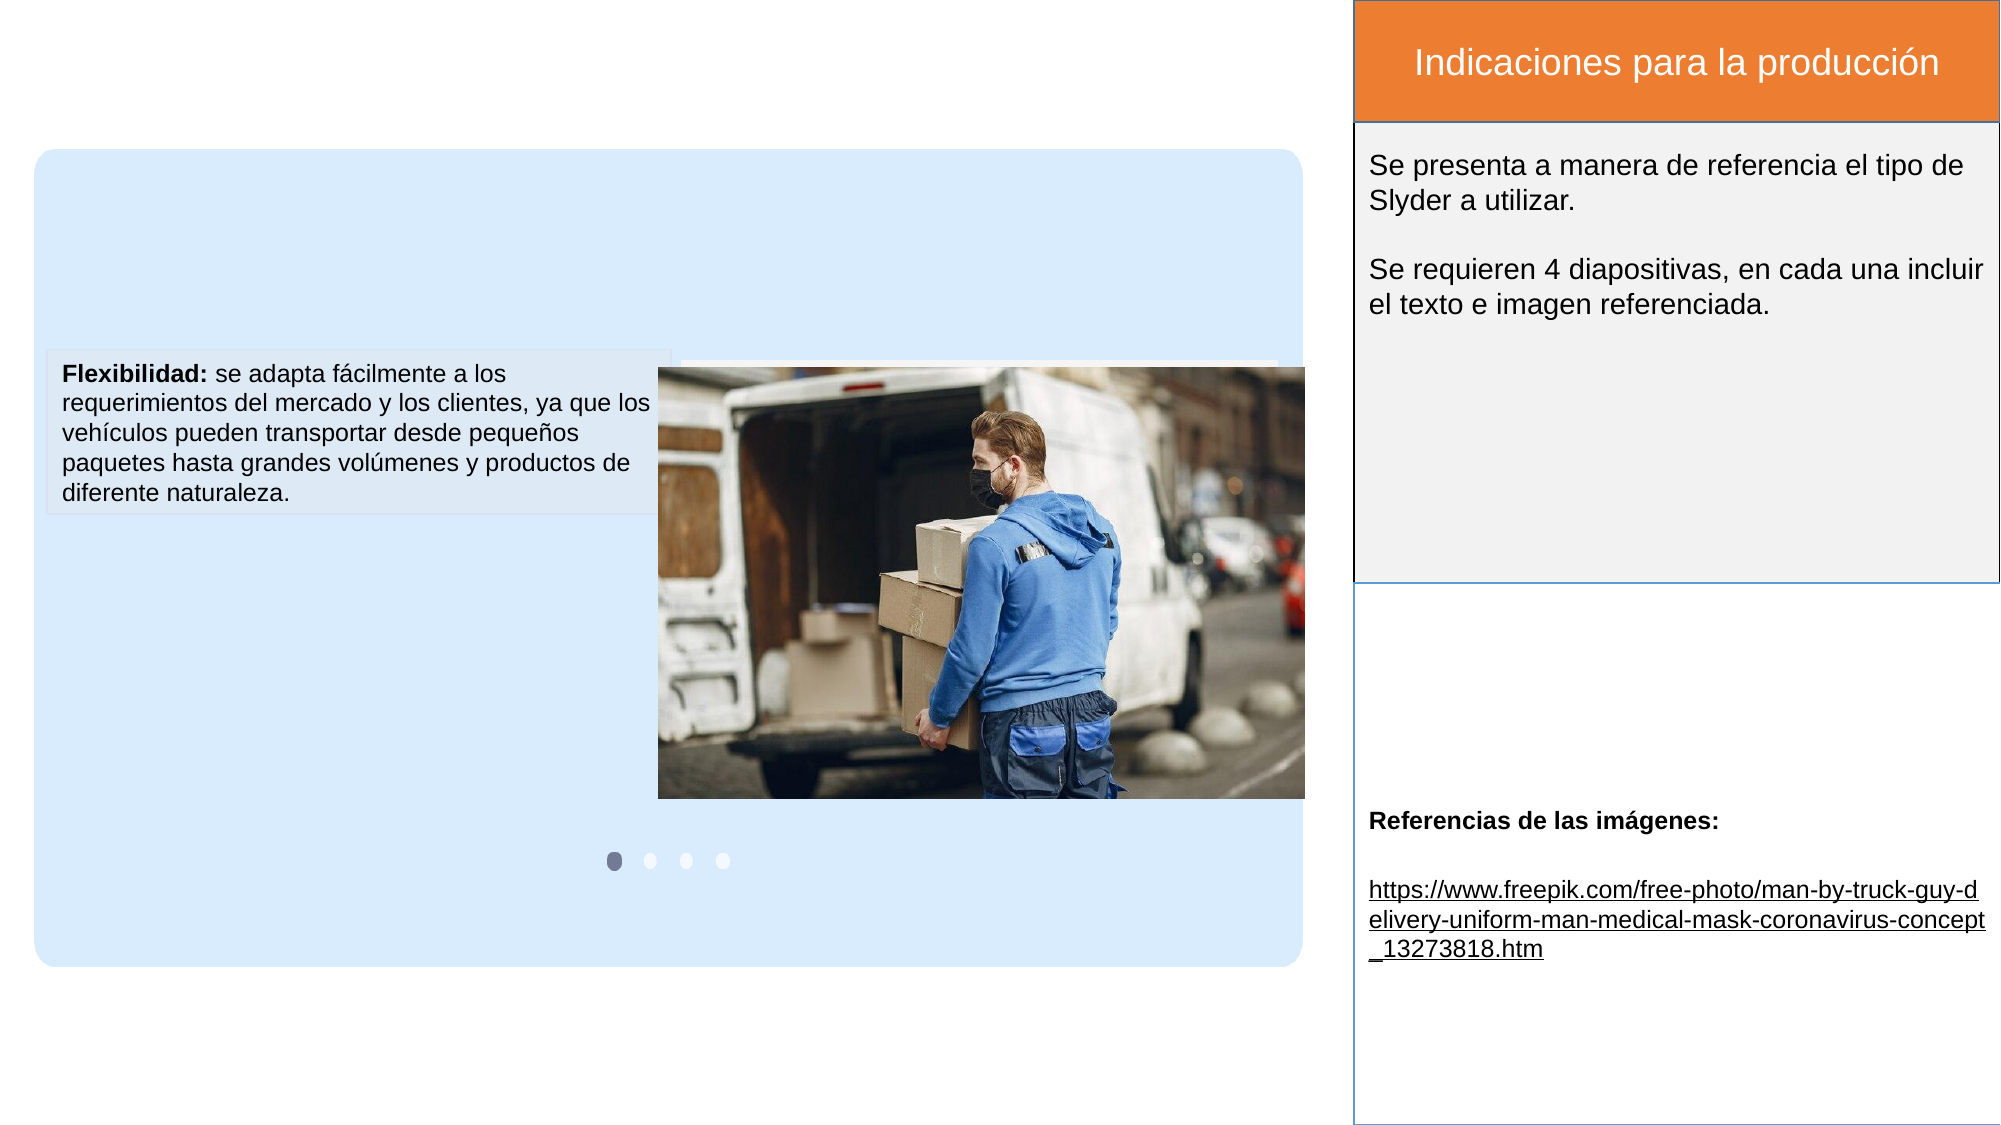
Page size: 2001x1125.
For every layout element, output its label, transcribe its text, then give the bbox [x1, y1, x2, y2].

picture [30, 138, 1312, 975]
text_box Referencias de las imágenes: https://www.freepik.com/free-photo/man-by-truck-guy-delivery-uniform-man-medical-mask-coronavirus-concept_13273818.htm [1353, 583, 2000, 1125]
text_box Indicaciones para la producción [1353, 0, 2000, 122]
text_box [1353, 122, 2000, 138]
text_box Se presenta a manera de referencia el tipo de Slyder a utilizar. Se requieren 4 diapositivas, en cada una incluir el texto e imagen referenciada. [1353, 138, 2000, 583]
